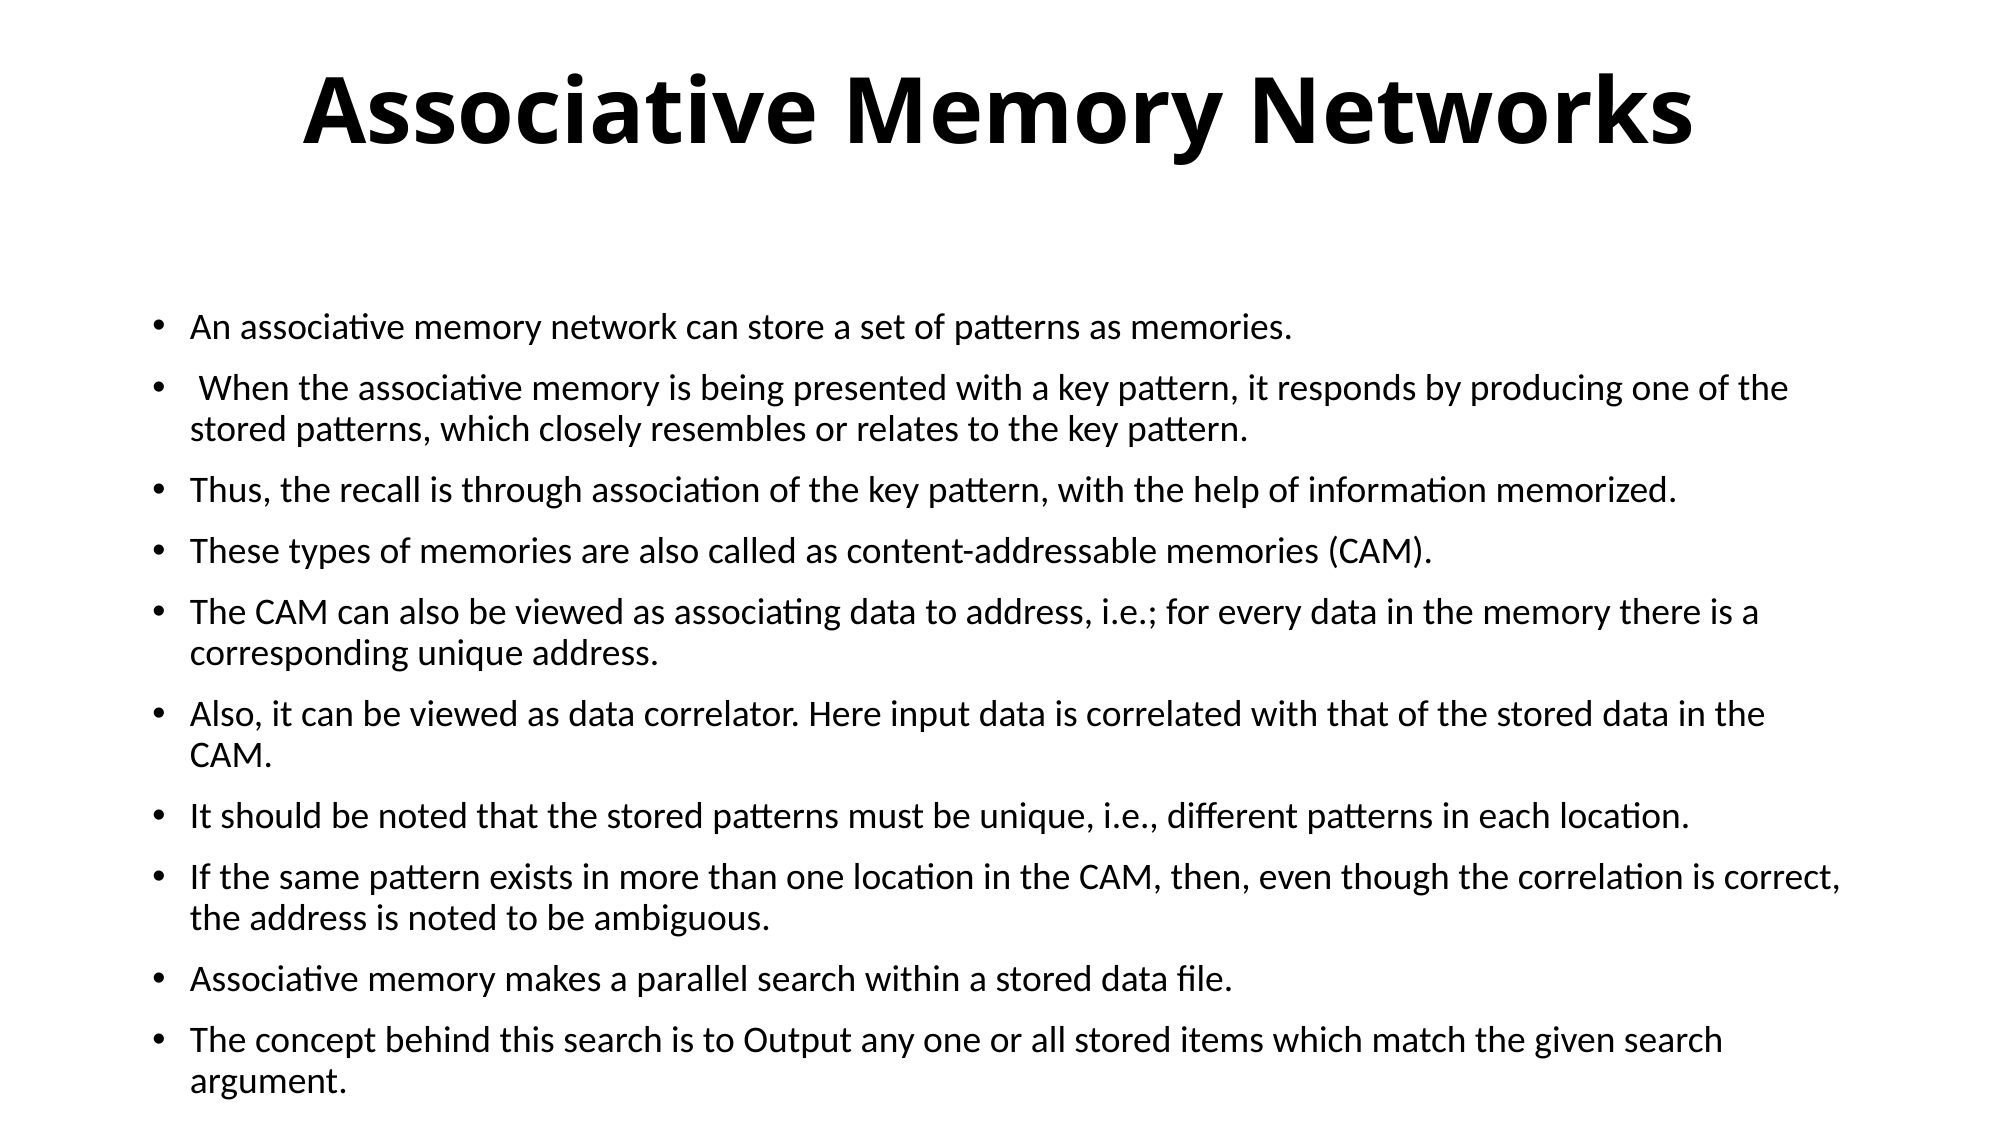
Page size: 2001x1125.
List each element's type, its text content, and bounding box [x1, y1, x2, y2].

list An associative memory network can store a set of patterns as memories. When the associative memory is being presented with a key pattern, it responds by producing one of the stored patterns, which closely resembles or relates to the key pattern. Thus, the recall is through association of the key pattern, with the help of information memorized. These types of memories are also called as content-addressable memories (CAM). The CAM can also be viewed as associating data to address, i.e.; for every data in the memory there is a corresponding unique address. Also, it can be viewed as data correlator. Here input data is correlated with that of the stored data in the CAM. It should be noted that the stored patterns must be unique, i.e., different patterns in each location. If the same pattern exists in more than one location in the CAM, then, even though the correlation is correct, the address is noted to be ambiguous. Associative memory makes a parallel search within a stored data file. The concept behind this search is to Output any one or all stored items which match the given search argument. [137, 299, 1863, 1014]
title Associative Memory Networks [137, 59, 1863, 278]
